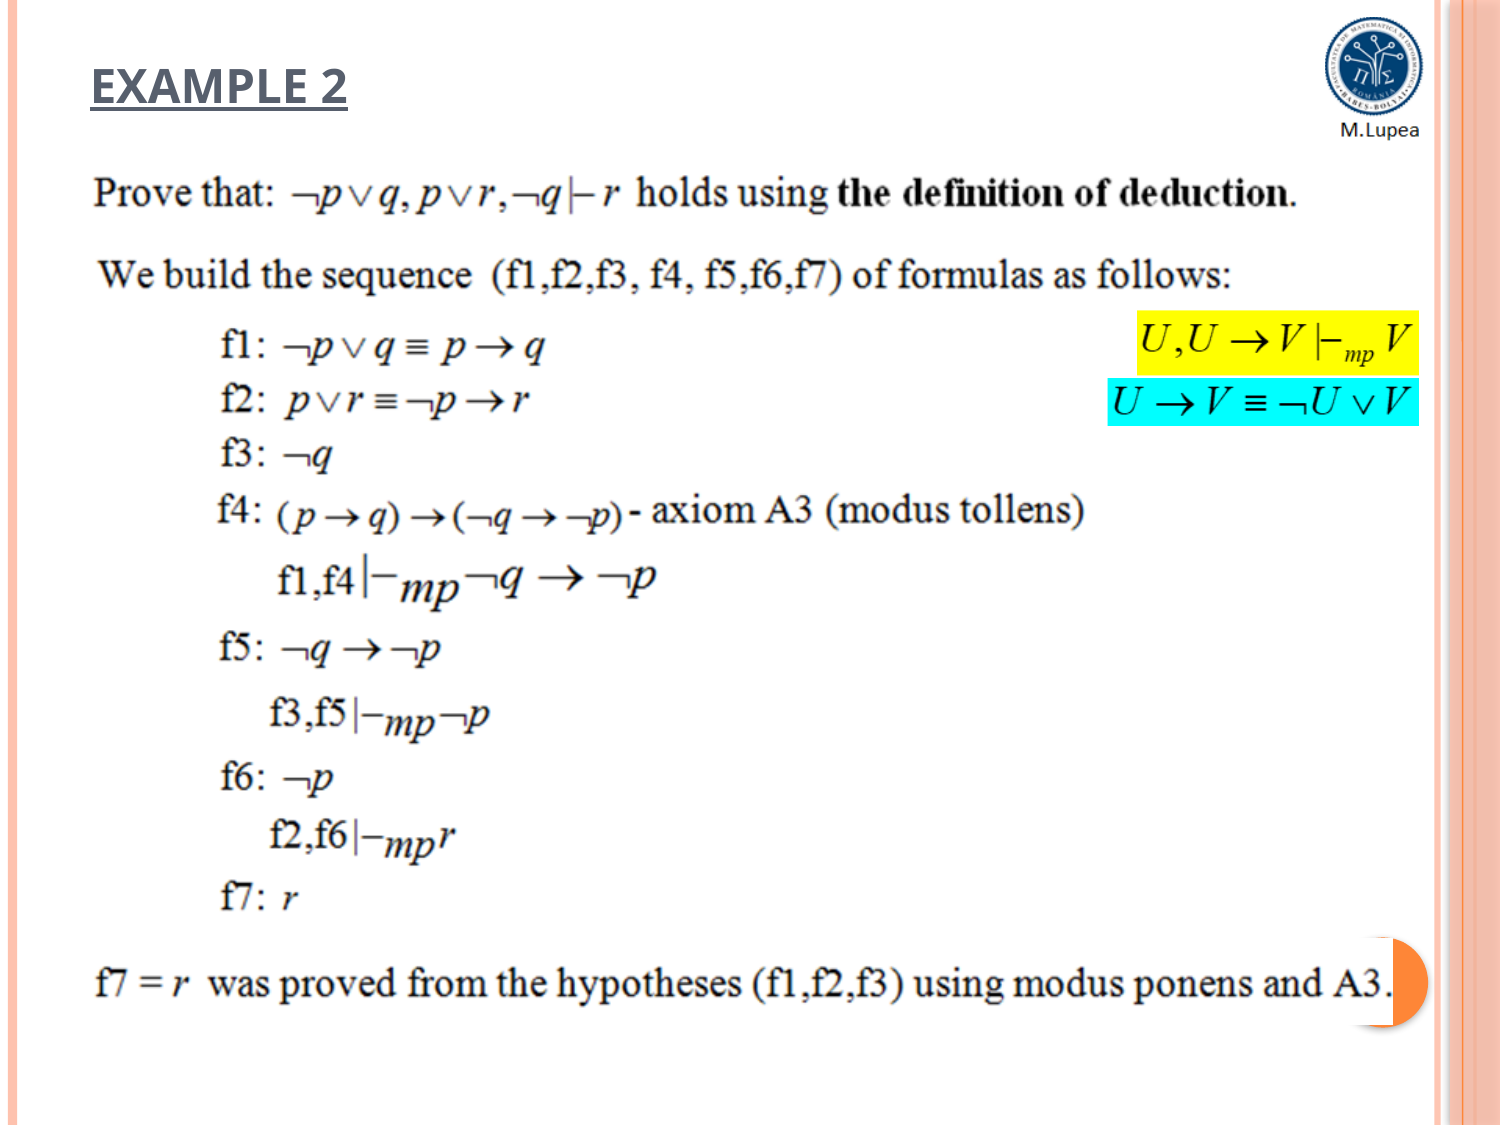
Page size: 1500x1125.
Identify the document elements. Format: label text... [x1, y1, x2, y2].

picture [86, 174, 1307, 221]
picture [1324, 16, 1430, 148]
title EXAMPLE 2 [75, 45, 1300, 125]
picture [86, 239, 1420, 674]
picture [204, 686, 629, 927]
picture [86, 938, 1393, 1026]
